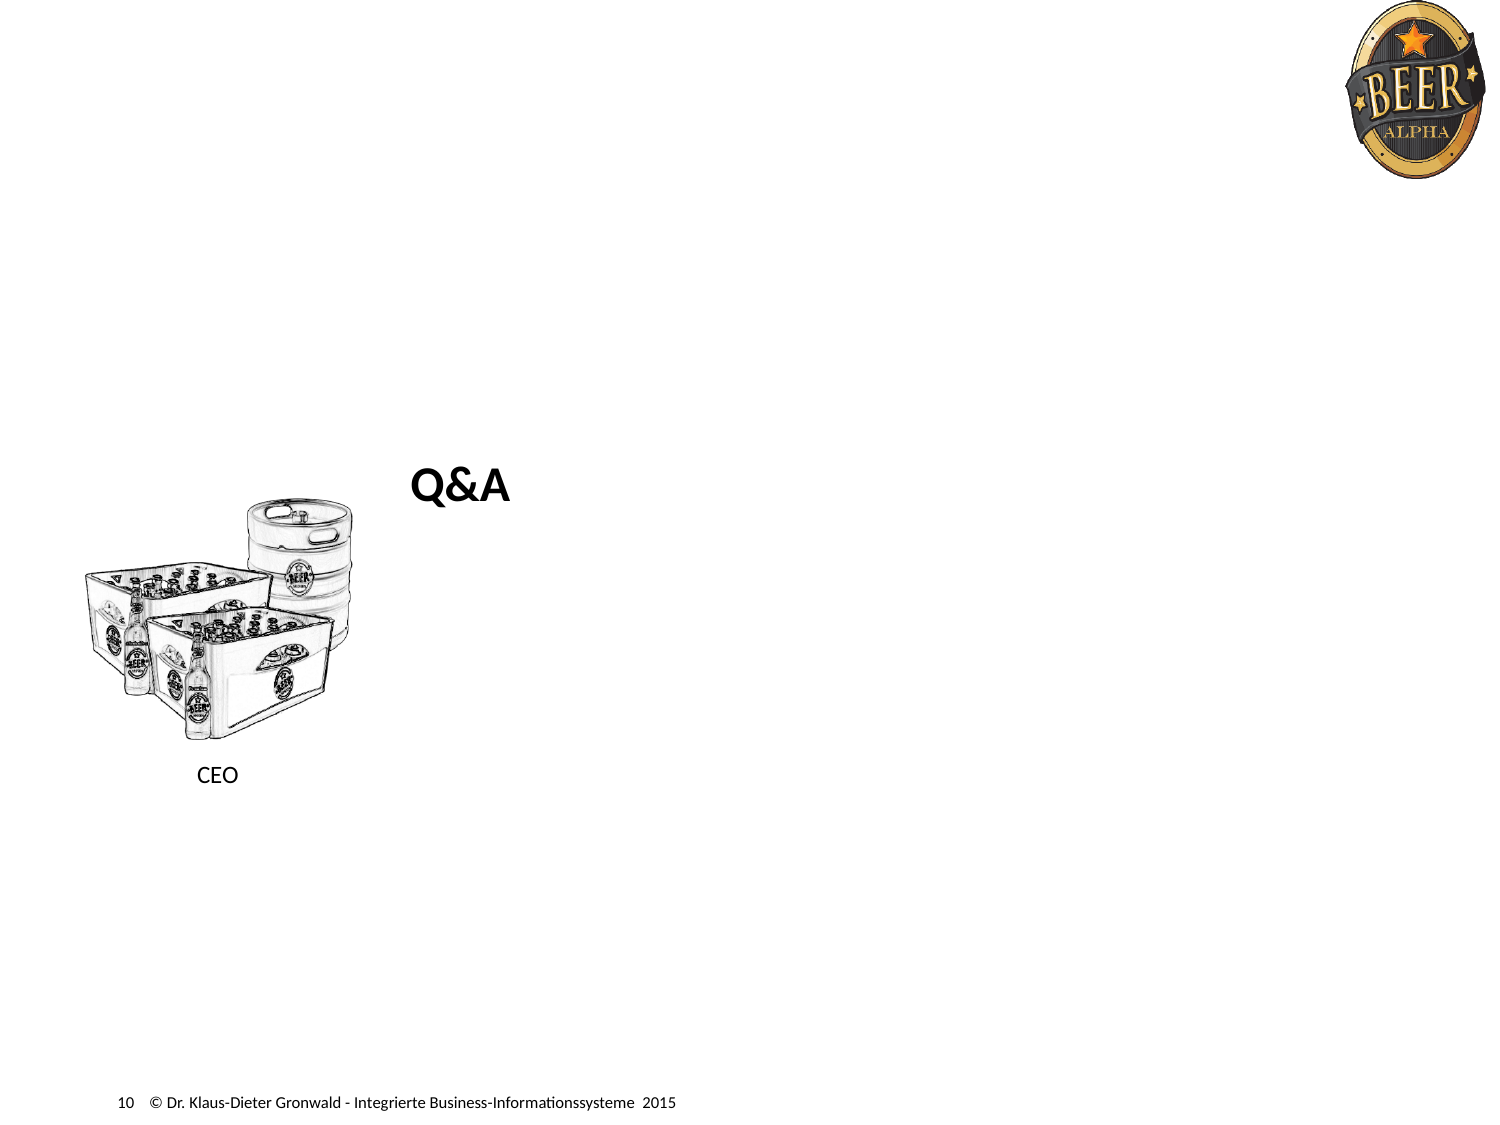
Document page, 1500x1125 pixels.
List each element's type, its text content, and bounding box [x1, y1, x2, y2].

picture [1345, 0, 1486, 179]
picture [70, 444, 366, 740]
title Q&A [395, 444, 1388, 657]
